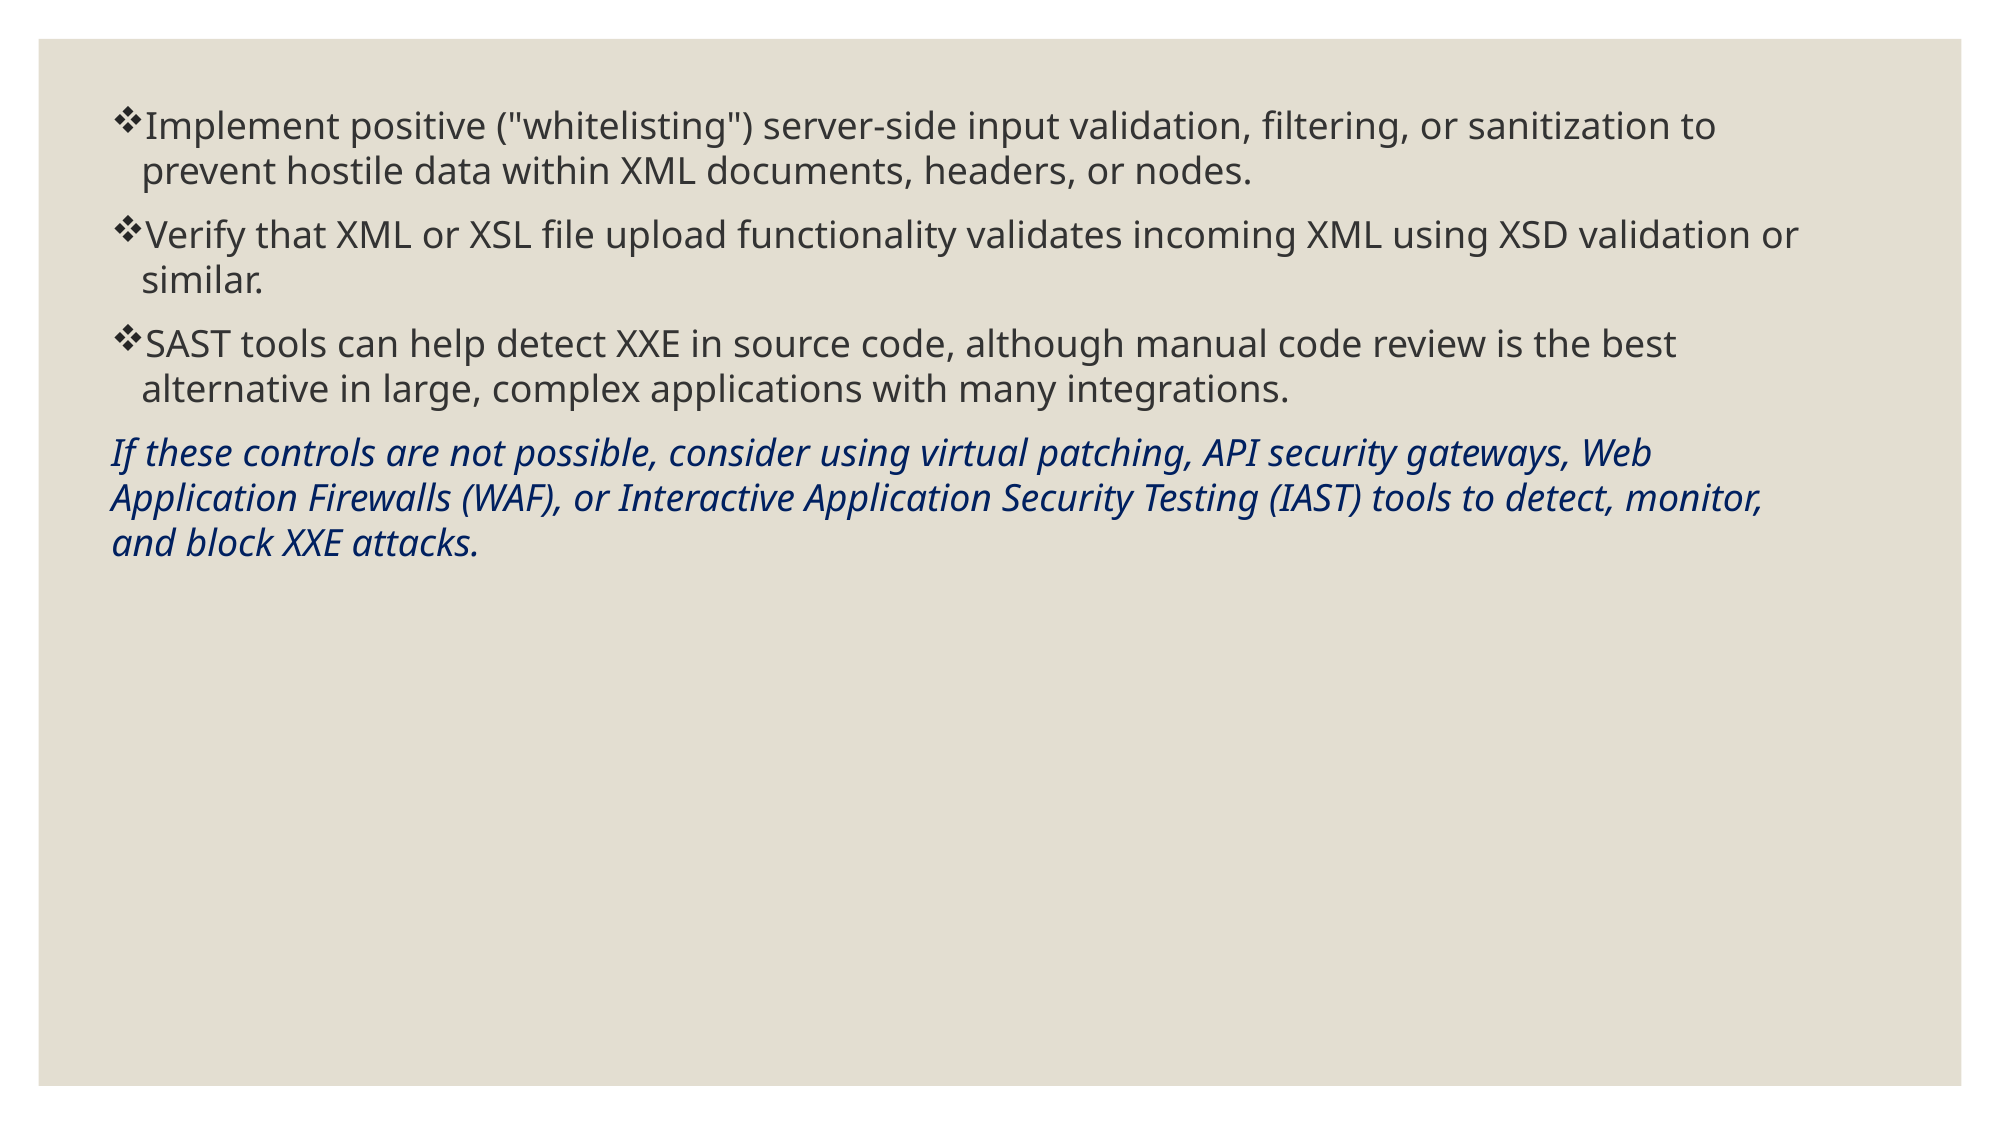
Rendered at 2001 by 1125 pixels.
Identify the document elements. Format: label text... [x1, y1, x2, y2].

list Implement positive ("whitelisting") server-side input validation, filtering, or sanitization to prevent hostile data within XML documents, headers, or nodes. Verify that XML or XSL file upload functionality validates incoming XML using XSD validation or similar. SAST tools can help detect XXE in source code, although manual code review is the best alternative in large, complex applications with many integrations. If these controls are not possible, consider using virtual patching, API security gateways, Web Application Firewalls (WAF), or Interactive Application Security Testing (IAST) tools to detect, monitor, and block XXE attacks. [96, 94, 1825, 1038]
